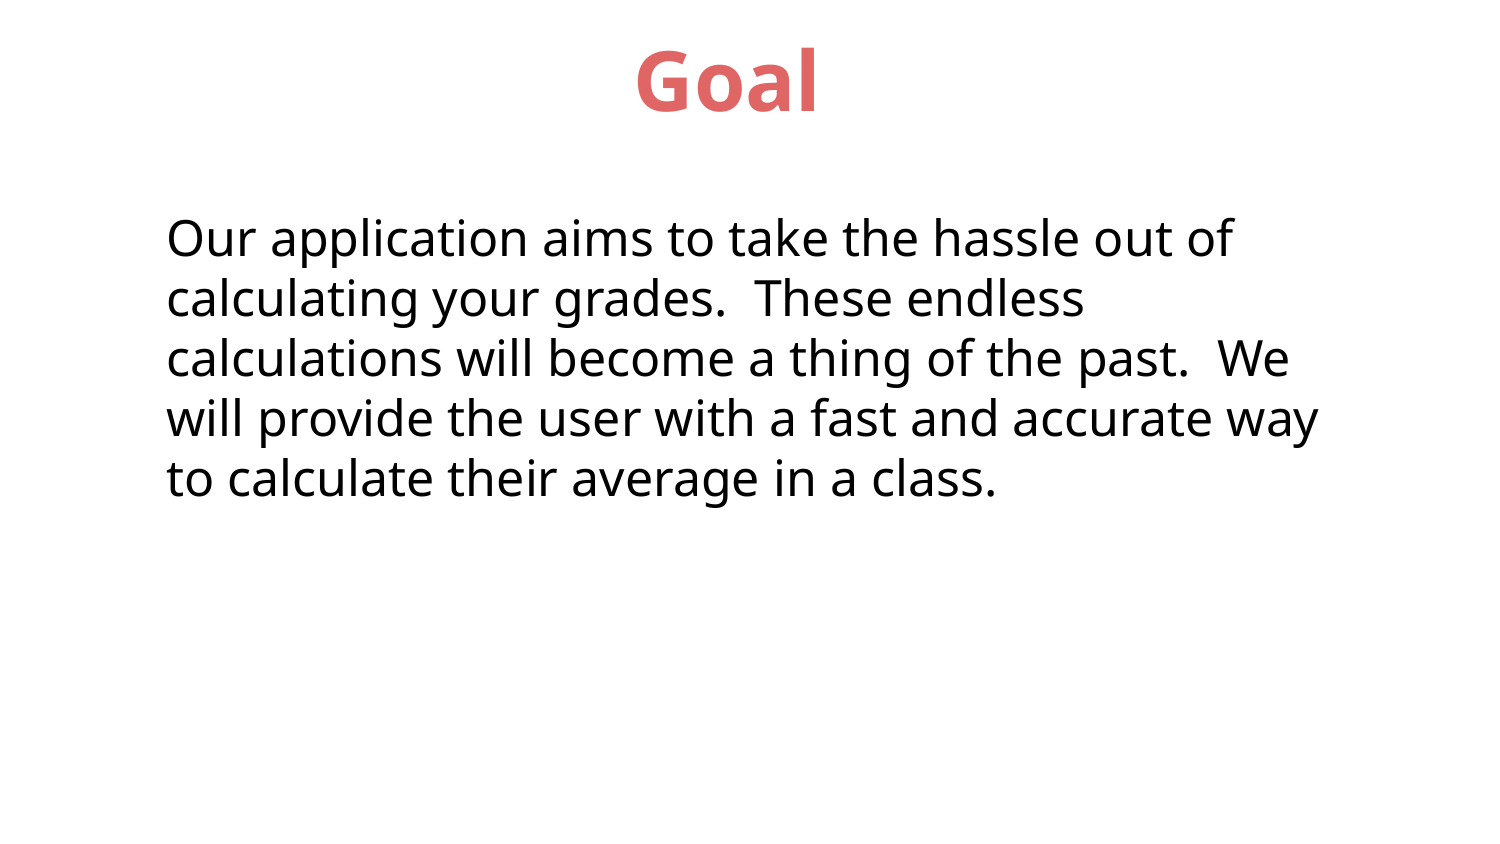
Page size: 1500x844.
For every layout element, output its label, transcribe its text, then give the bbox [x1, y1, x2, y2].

title Goal [618, 81, 1500, 196]
title Our application aims to take the hassle out of calculating your grades. These endless calculations will become a thing of the past. We will provide the user with a fast and accurate way to calculate their average in a class. [151, 81, 1372, 753]
